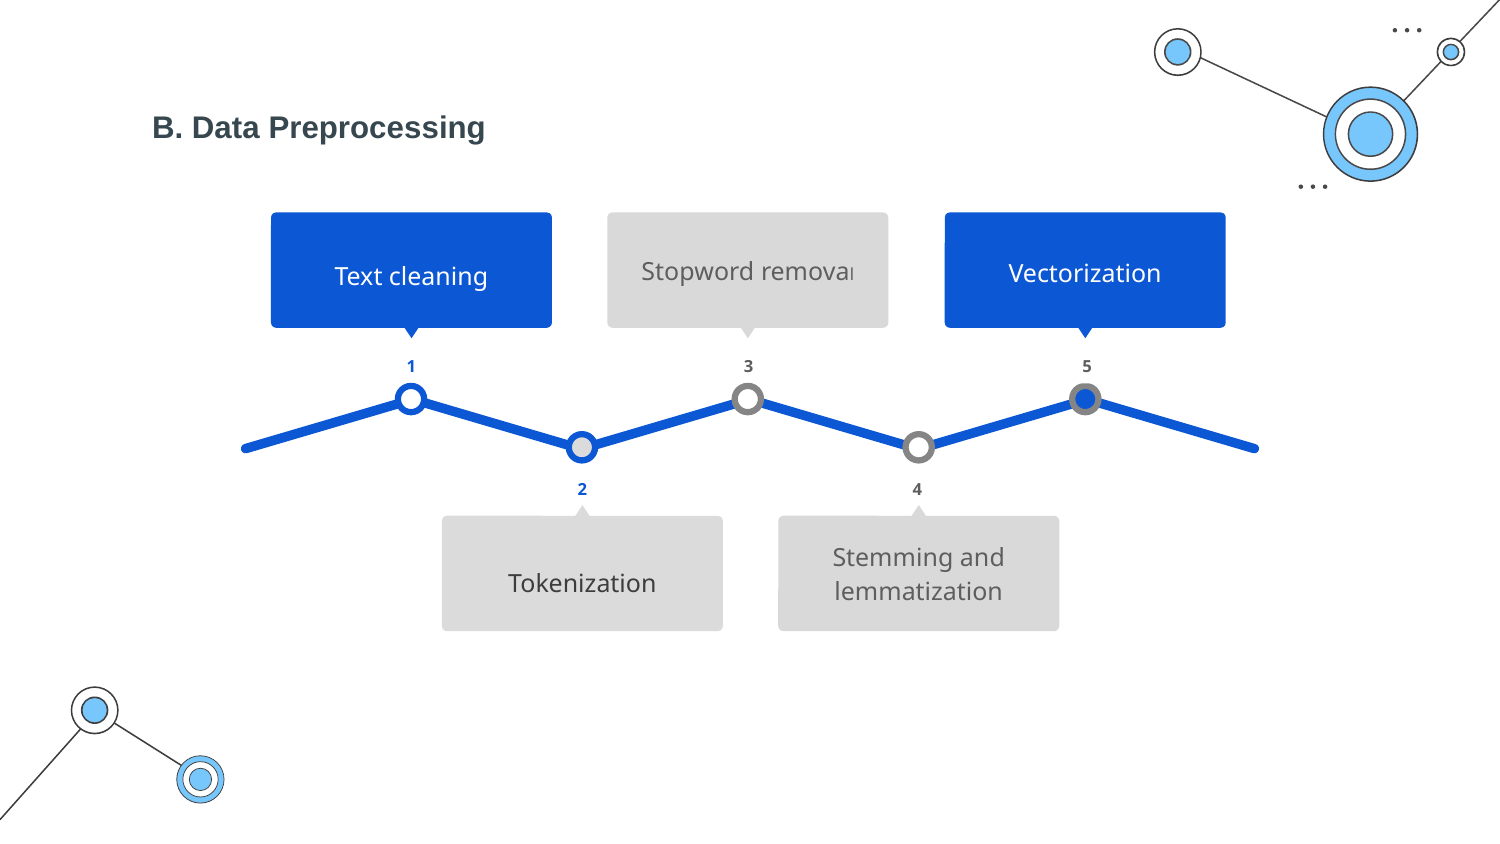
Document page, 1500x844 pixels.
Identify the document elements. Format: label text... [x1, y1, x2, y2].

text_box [270, 212, 553, 418]
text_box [441, 429, 724, 632]
text_box [241, 426, 340, 454]
text_box [1160, 426, 1259, 454]
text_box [944, 212, 1226, 418]
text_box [778, 429, 1060, 632]
text_box B. Data Preprocessing [62, 92, 555, 161]
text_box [607, 212, 889, 418]
